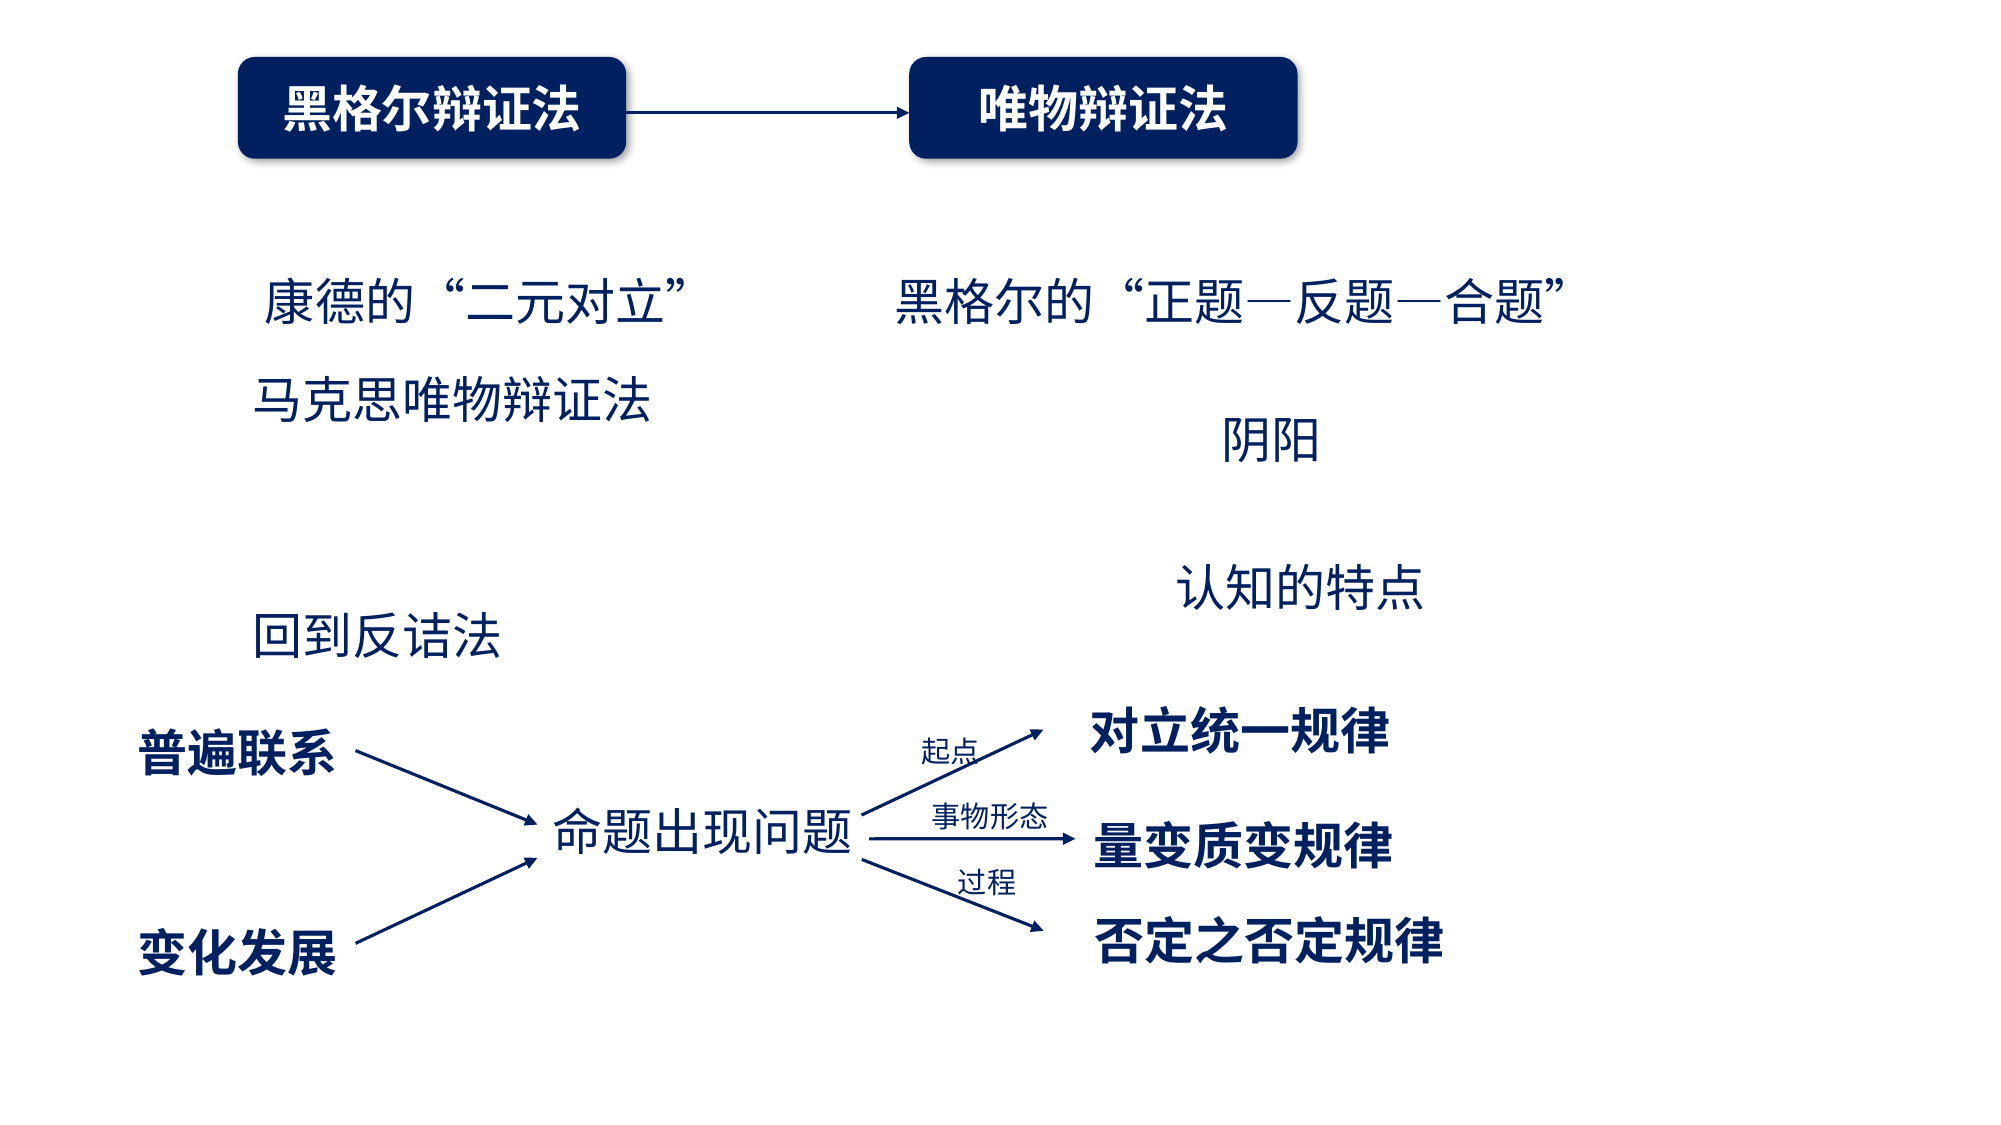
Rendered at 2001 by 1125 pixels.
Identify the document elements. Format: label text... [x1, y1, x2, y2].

text_box 唯物辩证法 [908, 56, 1299, 160]
text_box 变化发展 [122, 902, 558, 990]
text_box 康德的“二元对立” [250, 251, 770, 338]
text_box 认知的特点 [1160, 536, 1596, 624]
text_box 量变质变规律 [1078, 795, 1514, 882]
text_box 起点 [906, 719, 1342, 776]
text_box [861, 859, 1044, 931]
text_box 对立统一规律 [1075, 679, 1511, 767]
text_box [355, 857, 538, 944]
text_box 黑格尔辩证法 [237, 56, 627, 160]
text_box 回到反诘法 [237, 585, 673, 673]
text_box 过程 [943, 849, 1378, 907]
text_box 黑格尔的“正题—反题—合题” [880, 251, 1615, 338]
text_box 普遍联系 [122, 702, 558, 789]
text_box 马克思唯物辩证法 [237, 349, 973, 436]
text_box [355, 750, 538, 822]
text_box 阴阳 [1207, 389, 1497, 477]
text_box 事物形态 [916, 783, 1352, 841]
text_box 否定之否定规律 [1080, 890, 1515, 977]
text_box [861, 729, 1044, 816]
text_box 命题出现问题 [537, 781, 973, 868]
